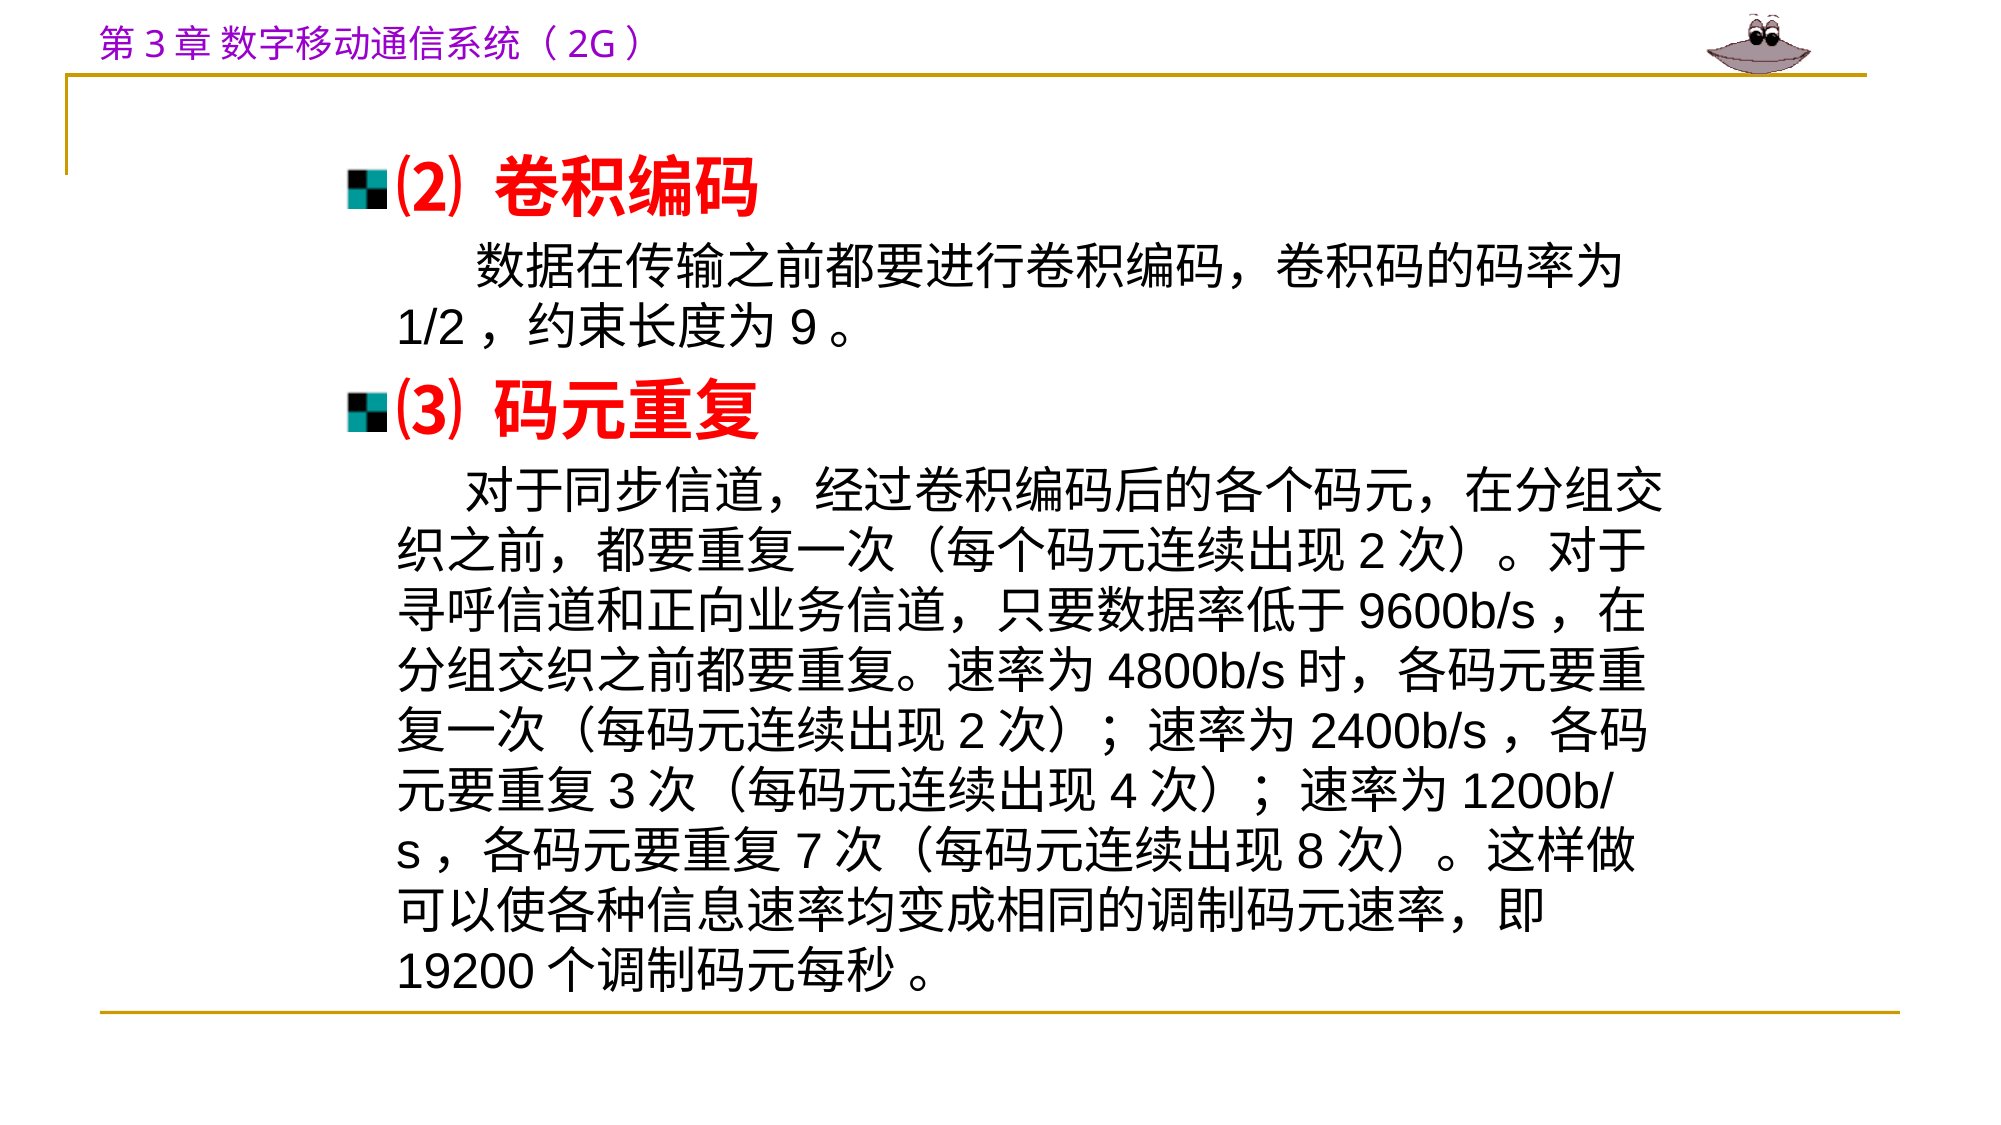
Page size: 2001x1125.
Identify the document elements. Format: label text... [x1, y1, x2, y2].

picture [339, 161, 387, 209]
picture [1650, 0, 1817, 87]
picture [339, 384, 387, 432]
list ⑵ 卷积编码 数据在传输之前都要进行卷积编码，卷积码的码率为1/2，约束长度为9。 ⑶ 码元重复 对于同步信道，经过卷积编码后的各个码元，在分组交织之前，都要重复一次（每个码元连续出现2次）。对于寻呼信道和正向业务信道，只要数据率低于9600b/s，在分组交织之前都要重复。速率为4800b/s时，各码元要重复一次（每码元连续出现2次）；速率为2400b/s，各码元要重复3次（每码元连续出现4次）；速率为1200b/s，各码元要重复7次（每码元连续出现8次）。这样做可以使各种信息速率均变成相同的调制码元速率，即19200个调制码元每秒 。 [324, 137, 1701, 1001]
